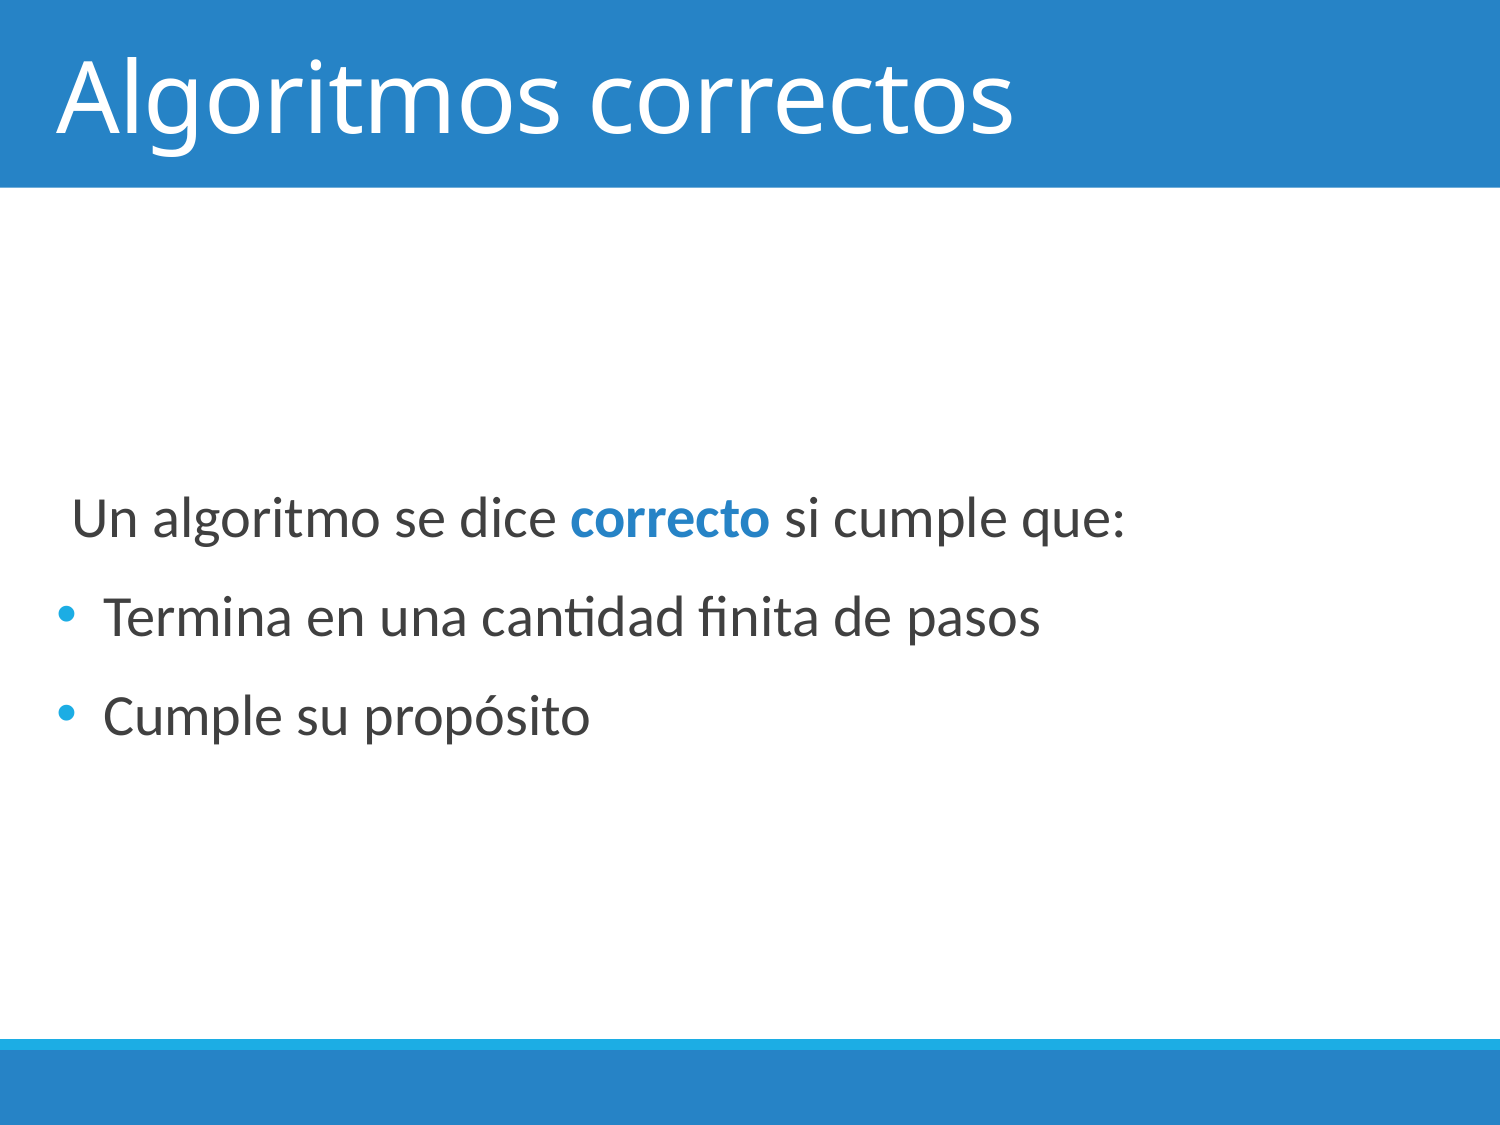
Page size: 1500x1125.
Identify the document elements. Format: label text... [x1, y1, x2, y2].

title Algoritmos correctos [41, 0, 1459, 188]
list Un algoritmo se dice correcto si cumple que: Termina en una cantidad finita de pasos Cumple su propósito [41, 211, 1459, 1016]
